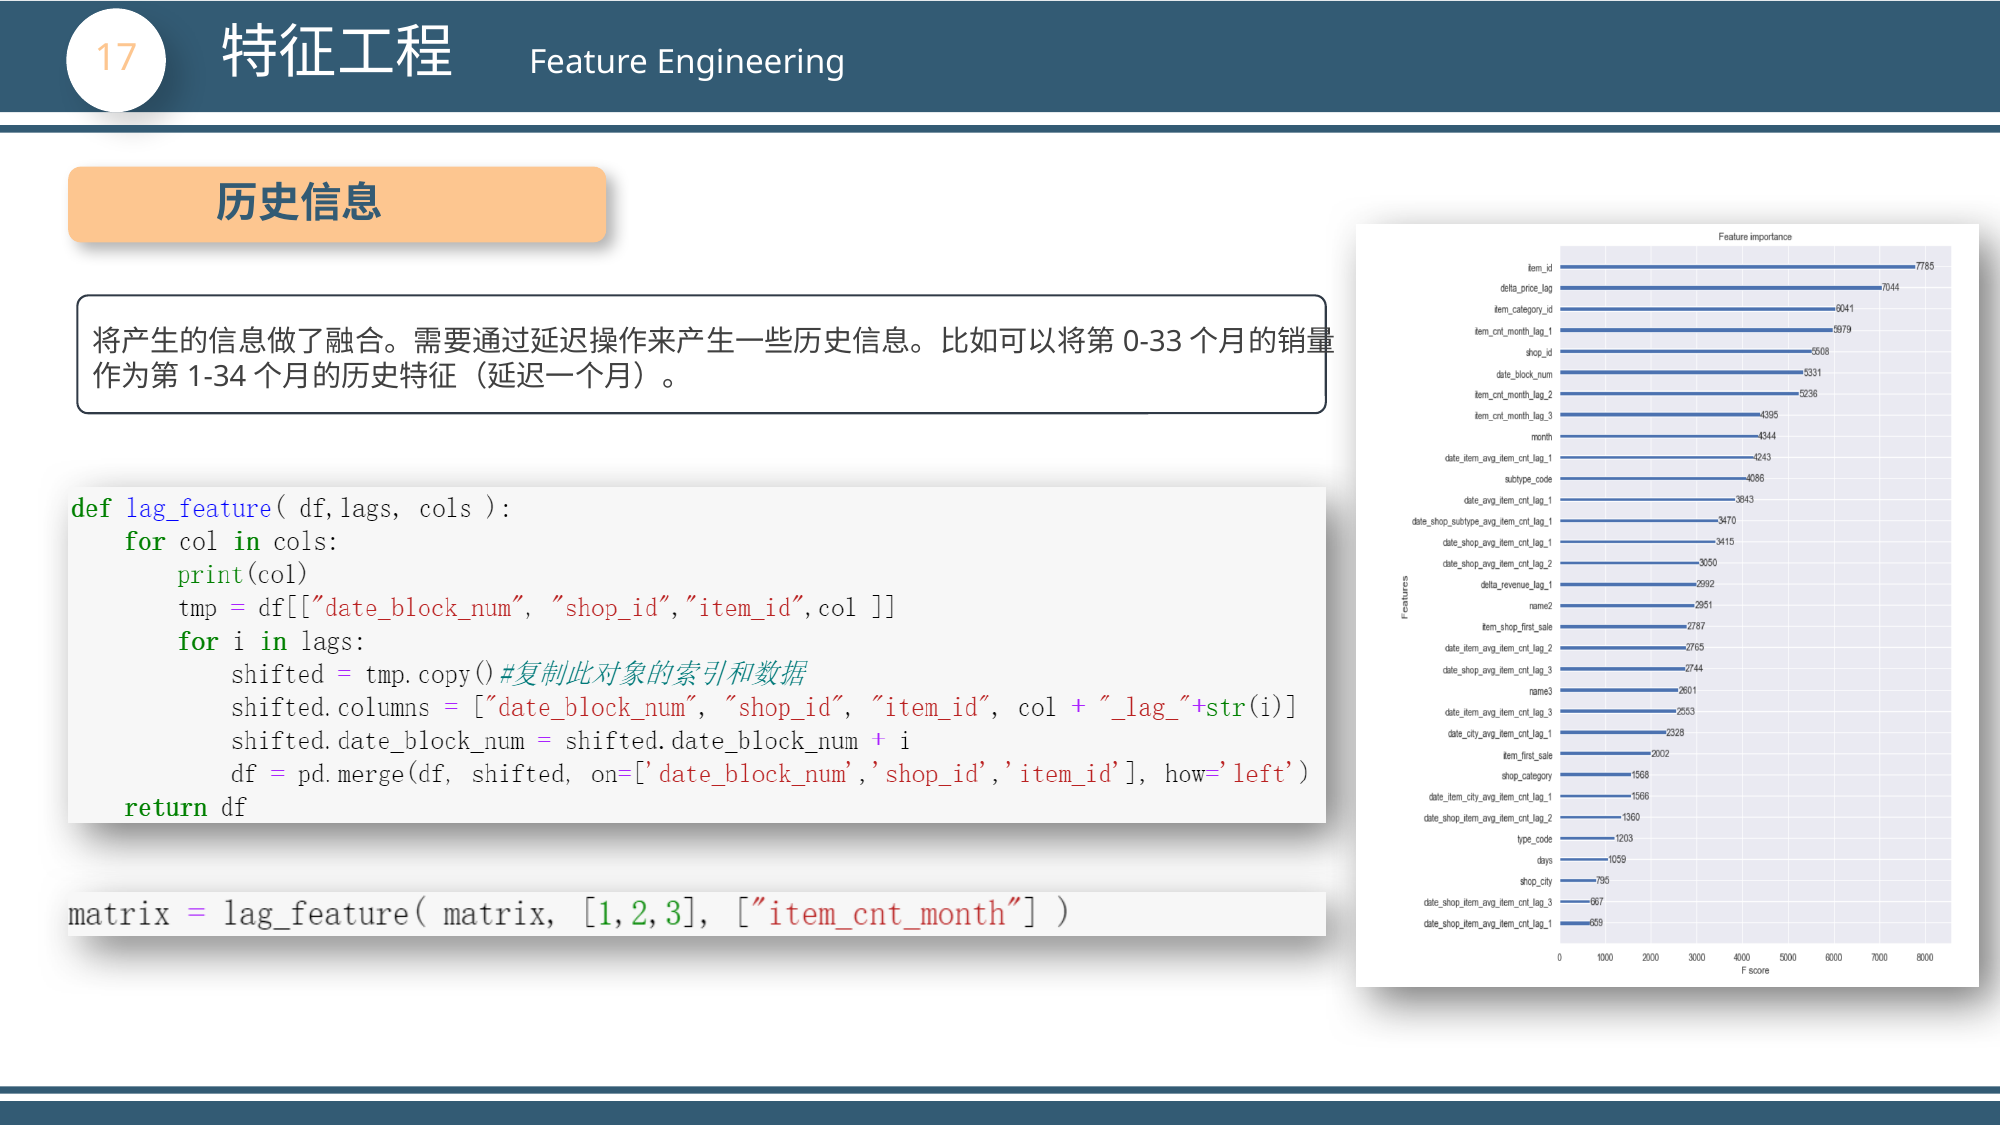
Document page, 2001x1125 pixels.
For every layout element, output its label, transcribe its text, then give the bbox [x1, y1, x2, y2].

text_box [67, 166, 77, 243]
text_box 历史信息 将产生的信息做了融合。需要通过延迟操作来产生一些历史信息。比如可以将第0-33个月的销量 作为第1-34个月的历史特征（延迟一个月）。 [77, 159, 1433, 400]
text_box Feature Engineering [514, 28, 1138, 88]
picture [1356, 224, 1979, 987]
picture [68, 487, 1326, 823]
text_box 特征工程 [205, 6, 469, 92]
text_box [76, 302, 1327, 415]
picture [68, 892, 1326, 936]
